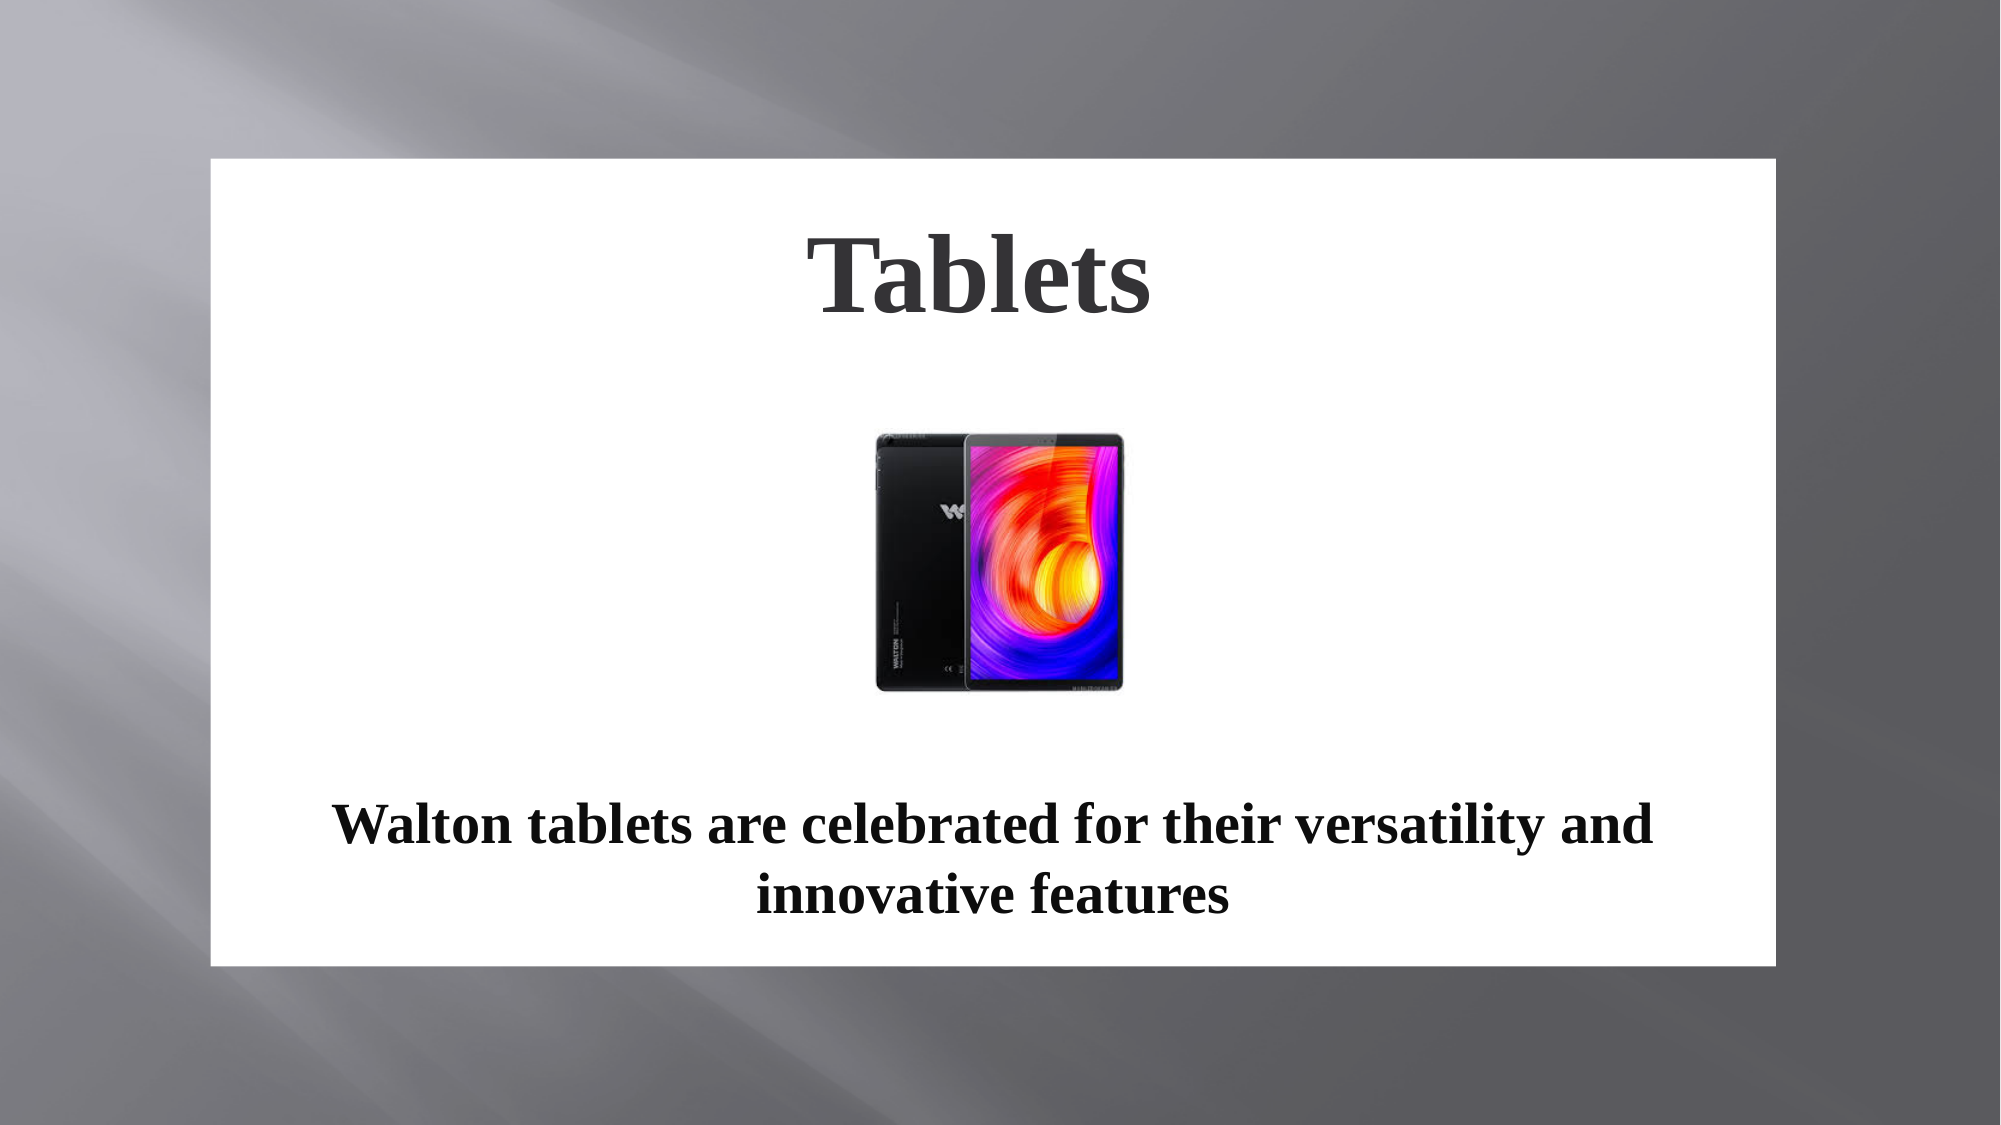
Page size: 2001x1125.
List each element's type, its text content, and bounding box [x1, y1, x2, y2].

picture [865, 428, 1135, 697]
title Tablets Walton tablets are celebrated for their versatility and innovative features [210, 158, 1776, 967]
